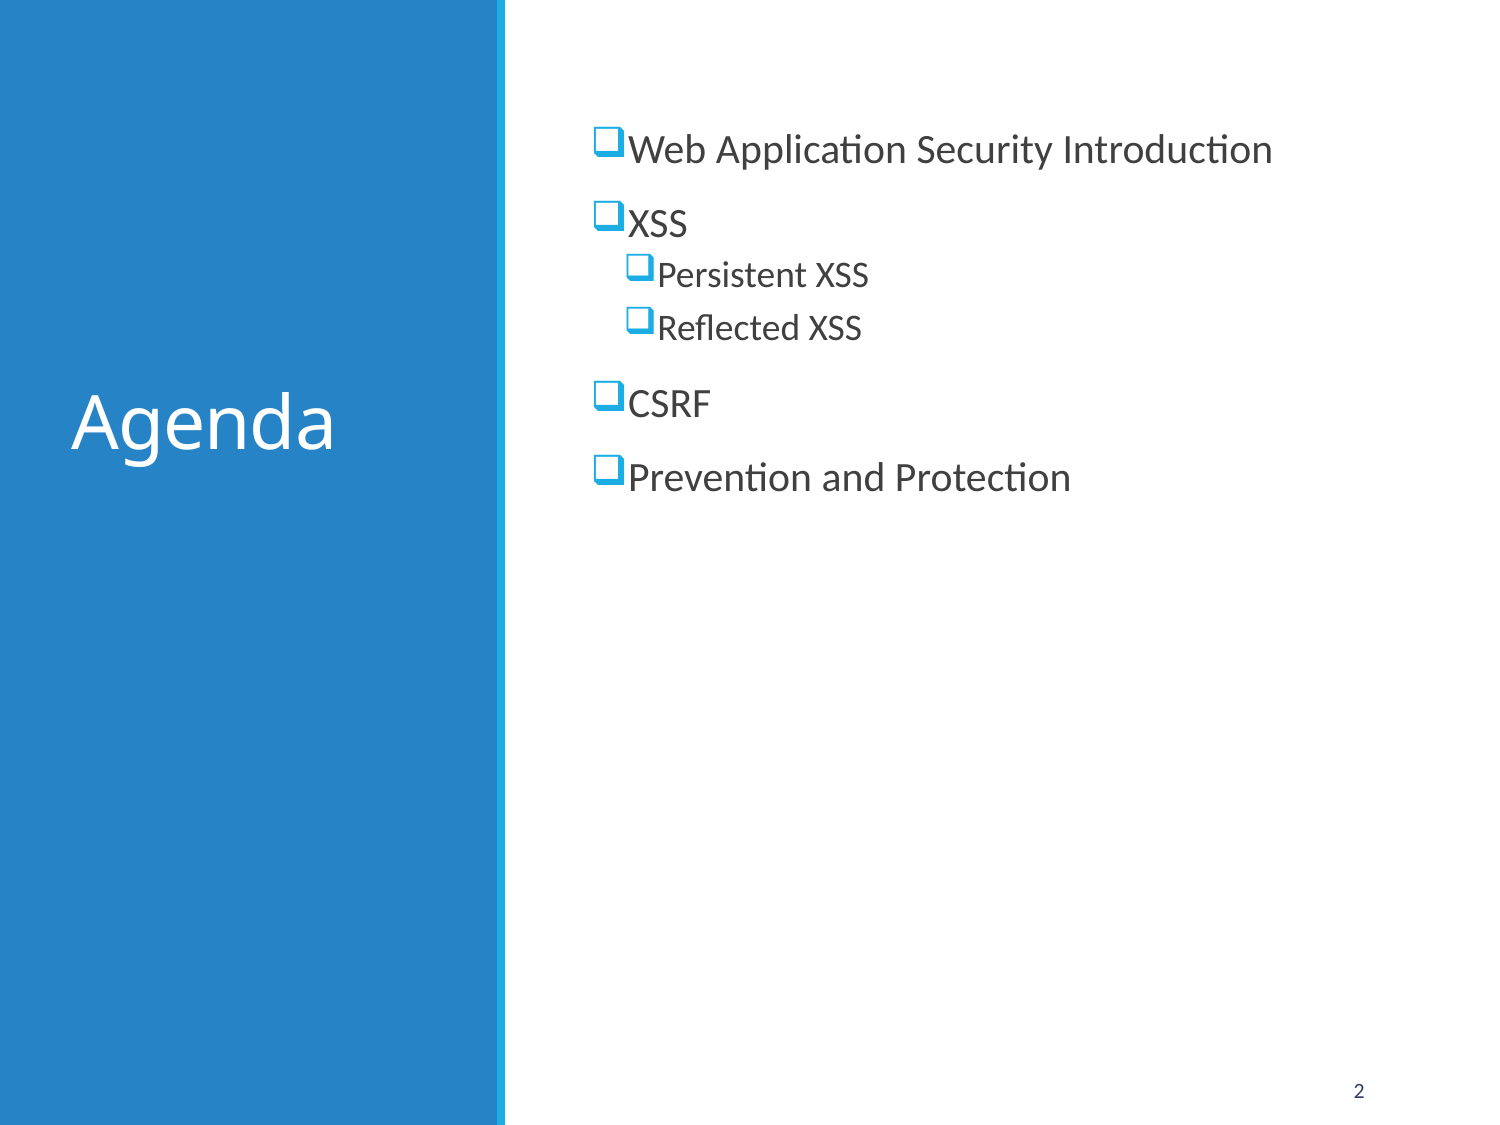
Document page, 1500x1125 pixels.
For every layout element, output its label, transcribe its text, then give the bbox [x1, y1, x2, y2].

slide_number 2 [1218, 1059, 1380, 1120]
title Agenda [56, 97, 451, 473]
list Web Application Security Introduction XSS Persistent XSS Reflected XSS CSRF Prevention and Protection [590, 120, 1390, 983]
